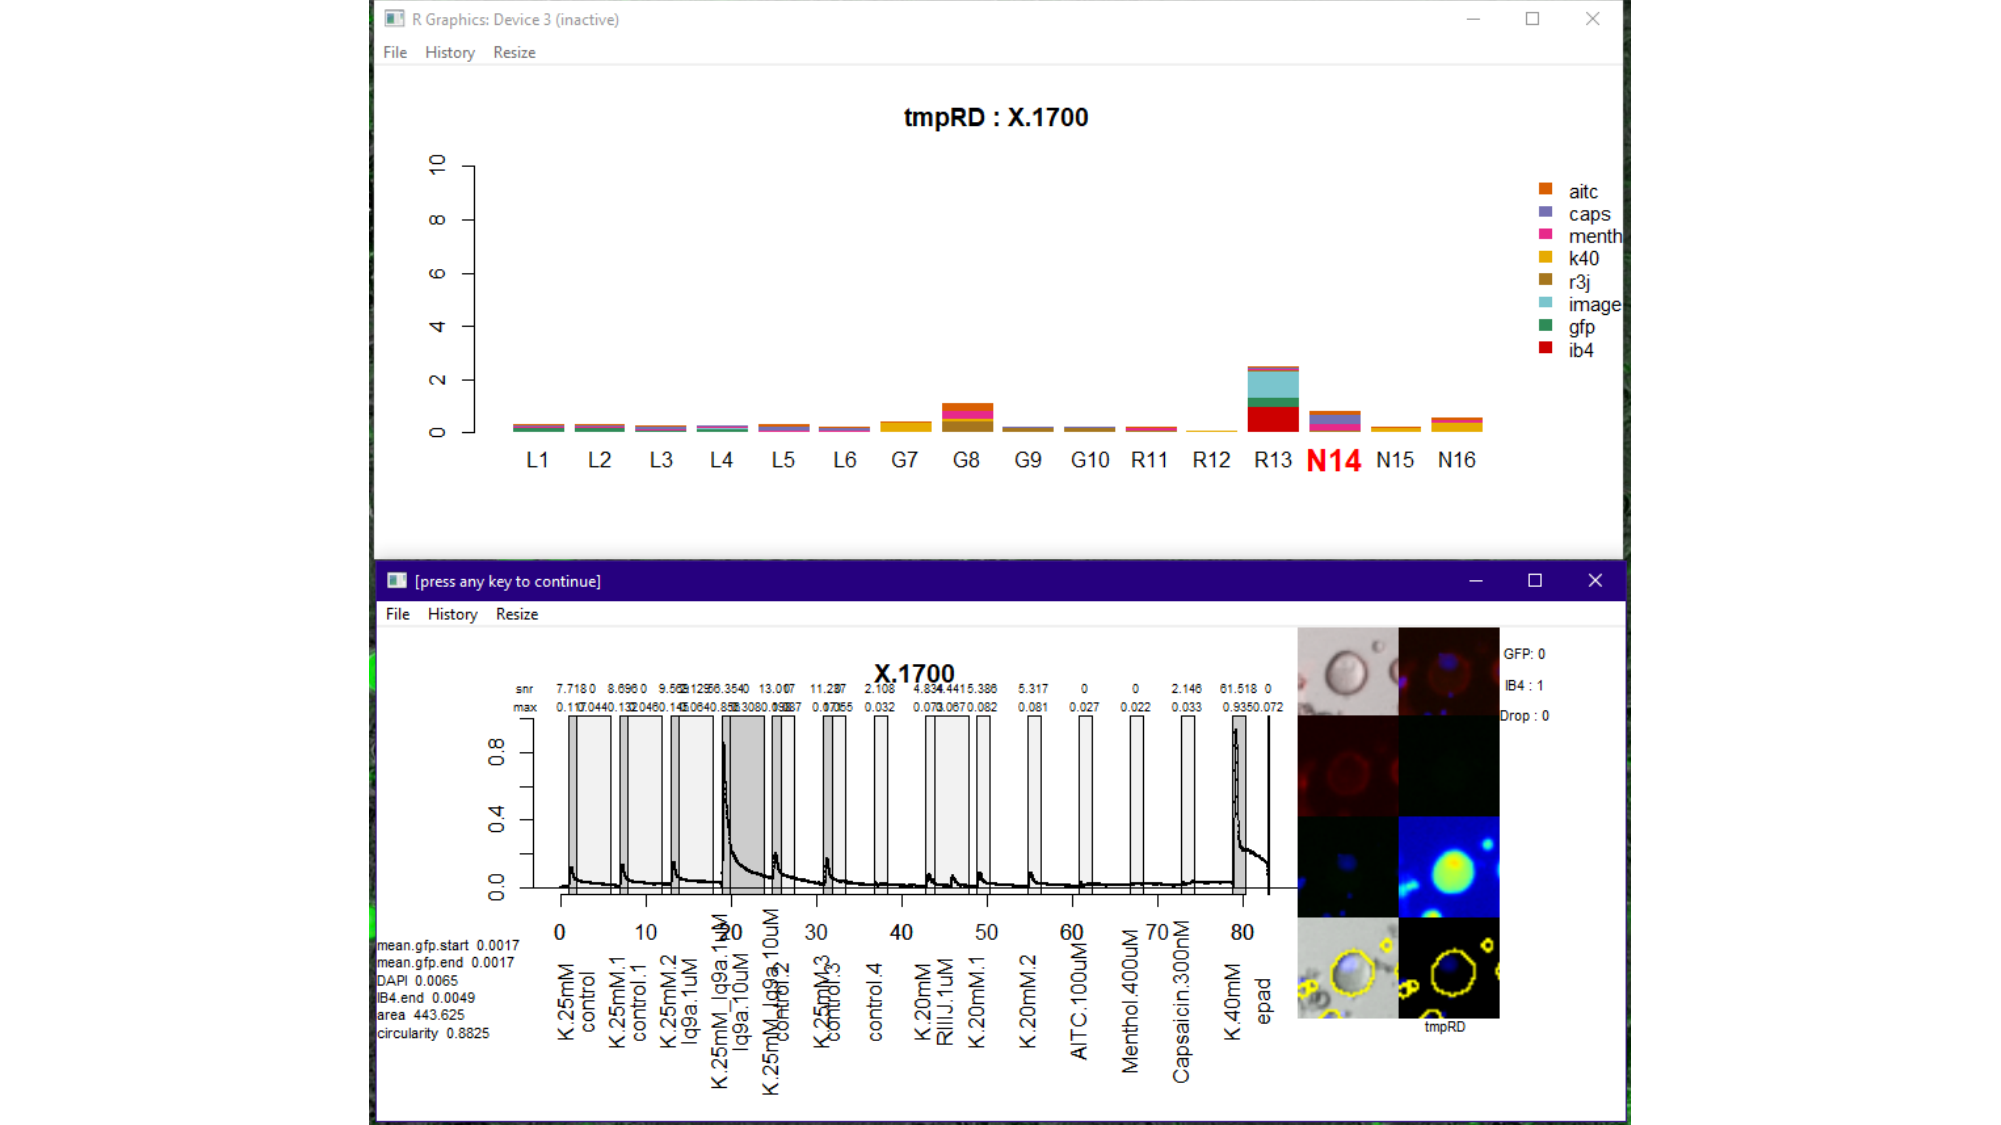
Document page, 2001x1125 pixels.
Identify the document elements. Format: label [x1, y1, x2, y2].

picture [369, 0, 1631, 1125]
